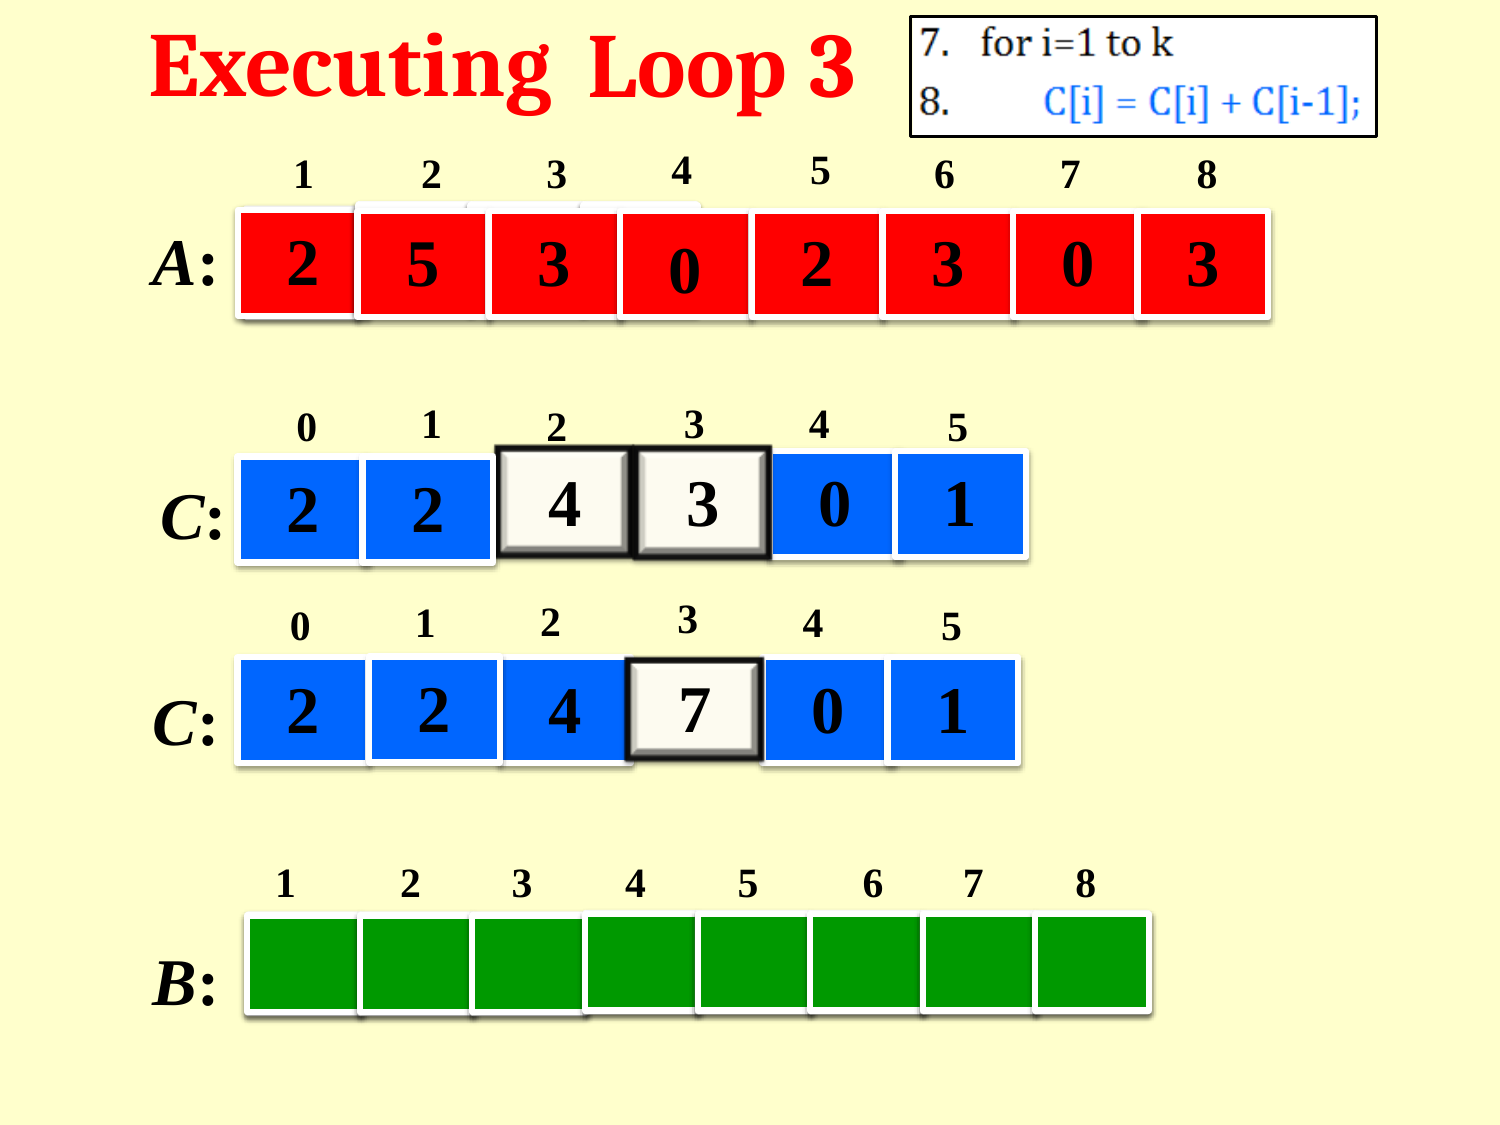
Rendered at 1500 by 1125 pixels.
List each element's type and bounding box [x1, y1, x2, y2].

text_box [150, 399, 1036, 777]
text_box [735, 858, 767, 905]
text_box [273, 858, 305, 905]
text_box [1194, 149, 1226, 196]
text_box [1073, 858, 1105, 905]
text_box [910, 16, 1377, 137]
text_box [623, 858, 655, 905]
text_box [577, 13, 799, 196]
text_box [1057, 149, 1090, 196]
text_box [150, 945, 232, 1017]
text_box [932, 149, 964, 196]
text_box [807, 13, 880, 196]
text_box [398, 858, 430, 905]
text_box [860, 858, 892, 905]
text_box [544, 149, 576, 196]
text_box [291, 149, 323, 196]
text_box [150, 197, 1279, 331]
text_box [146, 13, 576, 110]
text_box [509, 858, 541, 905]
text_box [236, 906, 1160, 1027]
text_box [419, 149, 451, 196]
text_box [960, 858, 993, 905]
